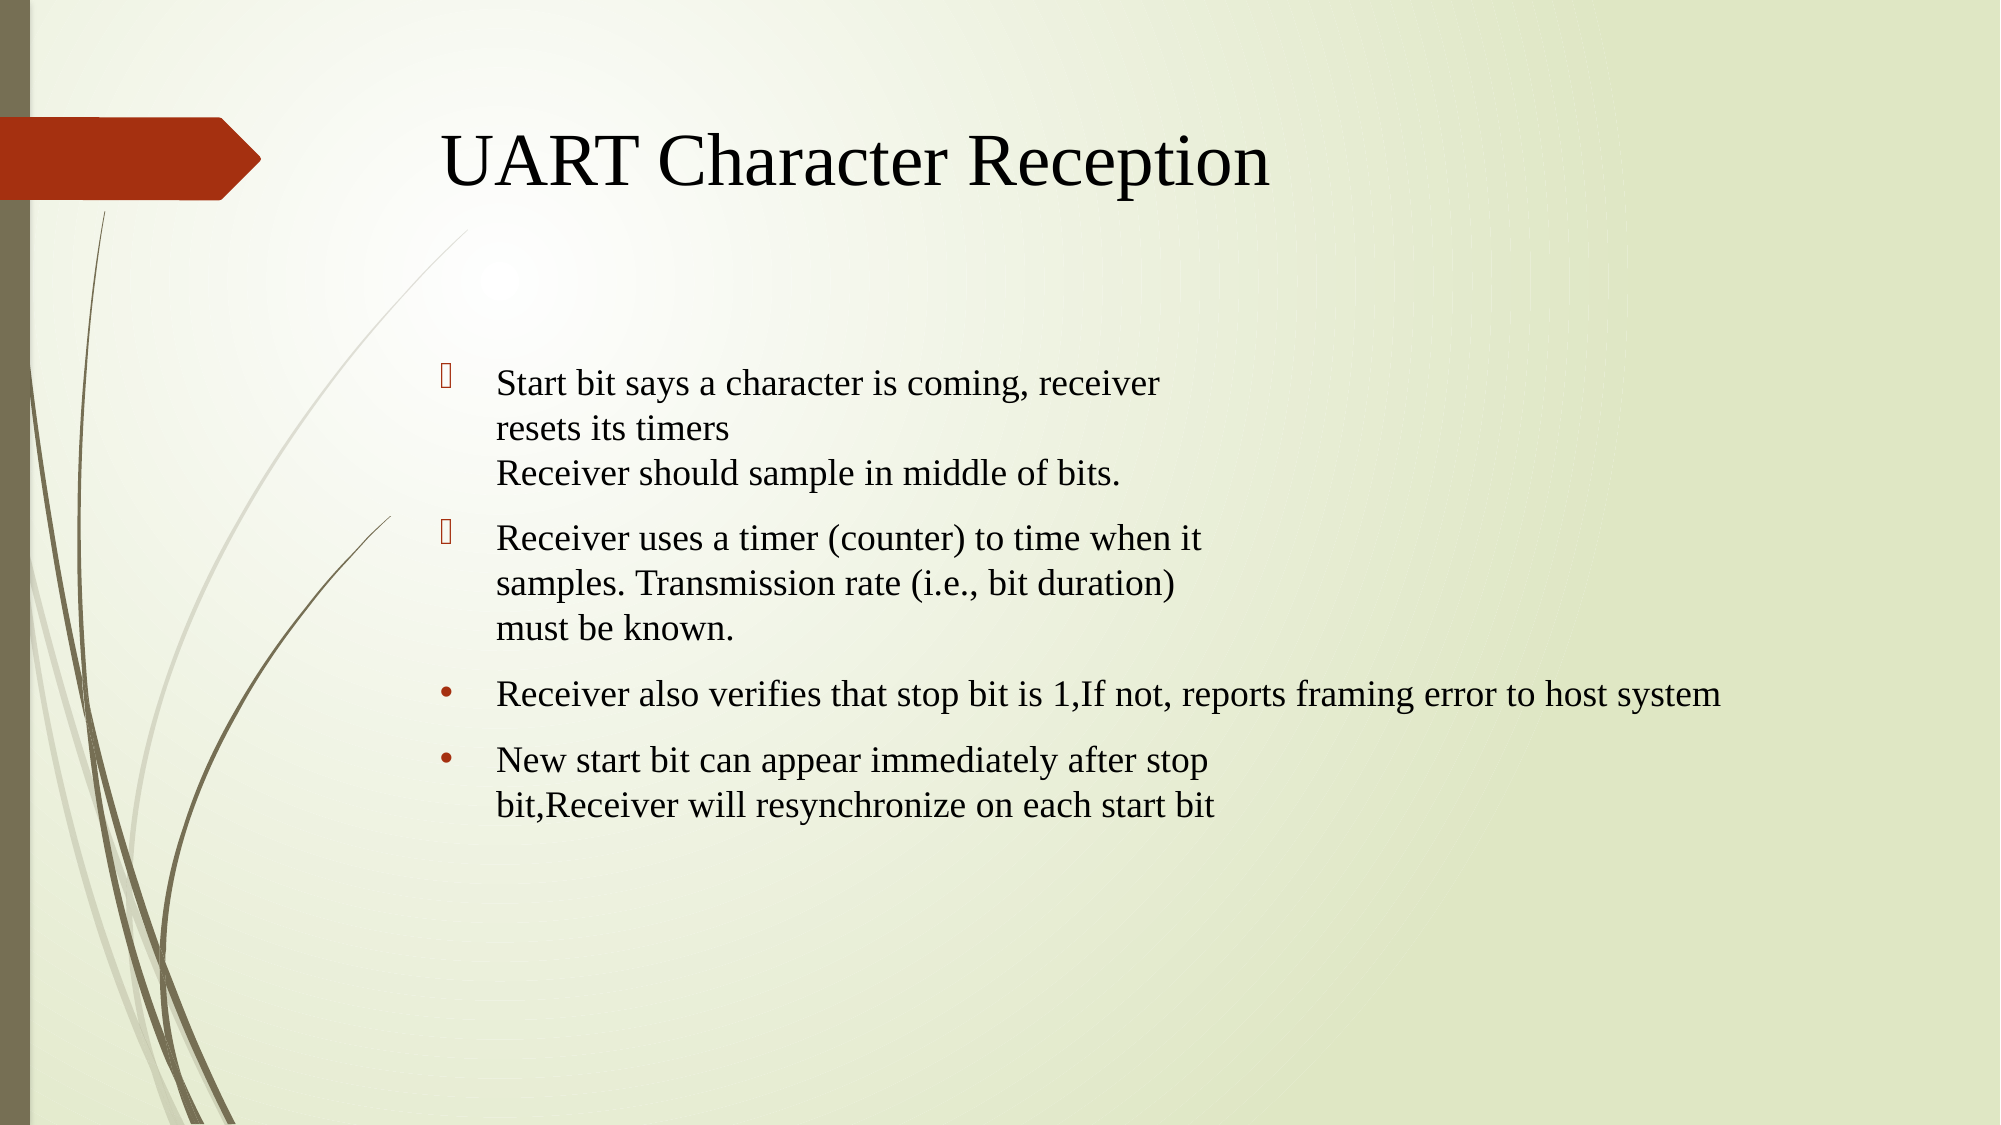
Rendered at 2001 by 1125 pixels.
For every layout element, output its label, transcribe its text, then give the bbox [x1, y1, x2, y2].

list Start bit says a character is coming, receiver resets its timers Receiver should sample in middle of bits. Receiver uses a timer (counter) to time when it samples. Transmission rate (i.e., bit duration) must be known. Receiver also verifies that stop bit is 1,If not, reports framing error to host system New start bit can appear immediately after stop bit,Receiver will resynchronize on each start bit [424, 350, 1888, 970]
title UART Character Reception [425, 102, 1888, 313]
